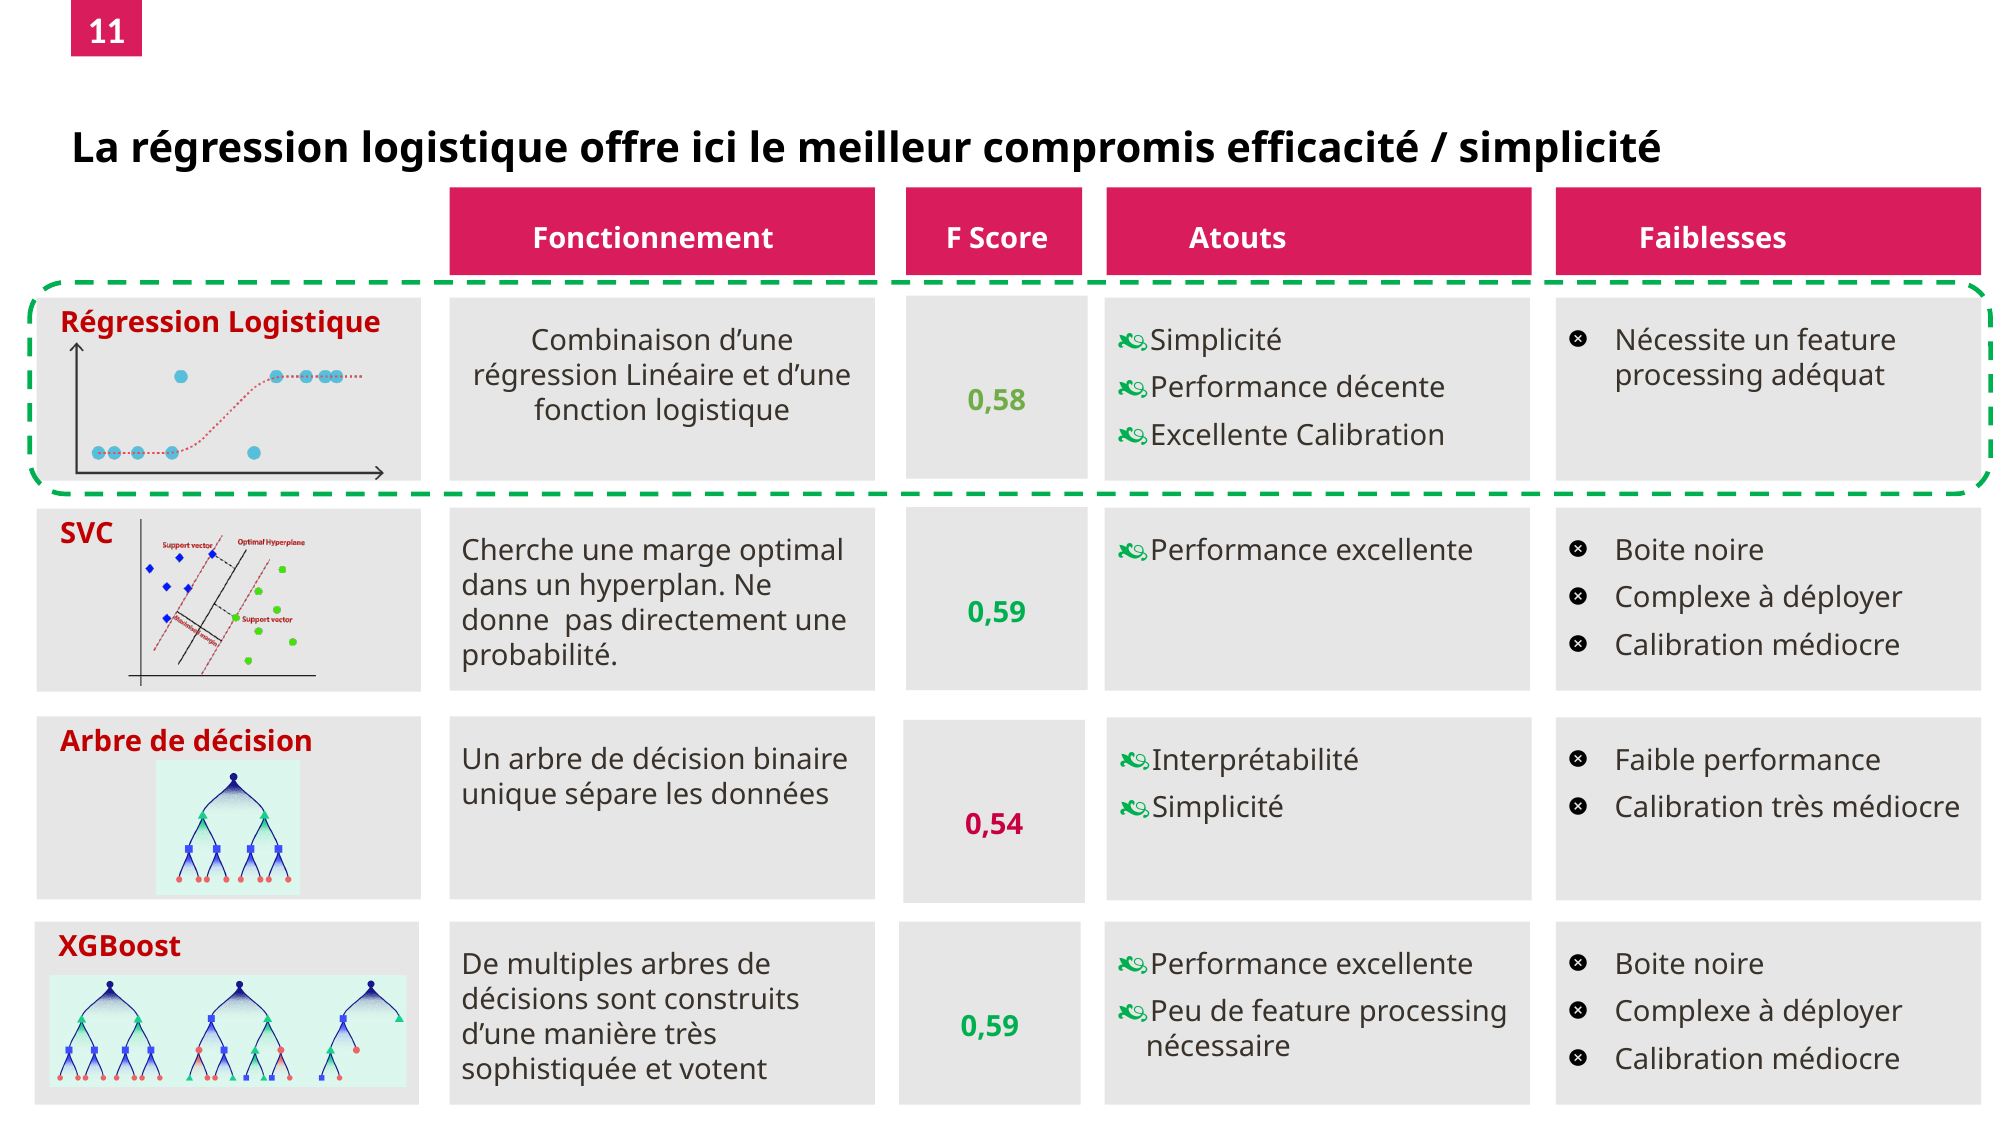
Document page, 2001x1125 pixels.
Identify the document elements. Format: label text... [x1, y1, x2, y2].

picture [155, 760, 301, 895]
text_box Faiblesses [1555, 187, 1982, 276]
text_box Fonctionnement [449, 187, 875, 276]
text_box [28, 281, 1992, 495]
text_box Performance excellente [1104, 507, 1530, 691]
picture [49, 974, 407, 1087]
picture [1567, 585, 1589, 607]
text_box Atouts [1106, 187, 1532, 276]
text_box 0,59 [899, 921, 1081, 1105]
text_box 0,58 [906, 295, 1088, 479]
text_box Un arbre de décision binaire unique sépare les données [449, 716, 875, 900]
picture [1567, 952, 1589, 973]
text_box Interprétabilité Simplicité [1106, 717, 1532, 901]
text_box 11 [70, 0, 143, 57]
picture [1567, 1047, 1589, 1068]
text_box Performance excellente Peu de feature processing nécessaire [1104, 921, 1530, 1105]
picture [1567, 748, 1589, 769]
text_box 0,59 [906, 507, 1088, 691]
text_box Cherche une marge optimal dans un hyperplan. Ne donne pas directement une probabilité. [449, 507, 875, 691]
picture [46, 319, 410, 503]
text_box Boite noire Complexe à déployer Calibration médiocre [1555, 921, 1982, 1105]
text_box De multiples arbres de décisions sont construits d’une manière très sophistiquée et votent [449, 921, 875, 1105]
text_box Faible performance Calibration très médiocre [1555, 717, 1982, 901]
picture [1567, 538, 1589, 559]
picture [1567, 999, 1589, 1021]
text_box F Score [906, 187, 1083, 276]
text_box Arbre de décision [36, 716, 421, 900]
text_box 0,54 [903, 719, 1085, 903]
text_box XGBoost [34, 921, 419, 1105]
picture [122, 515, 334, 688]
picture [1567, 795, 1589, 817]
text_box Boite noire Complexe à déployer Calibration médiocre [1555, 507, 1982, 691]
picture [1567, 633, 1589, 654]
text_box La régression logistique offre ici le meilleur compromis efficacité / simplicité [71, 120, 1863, 171]
text_box SVC [36, 508, 421, 692]
